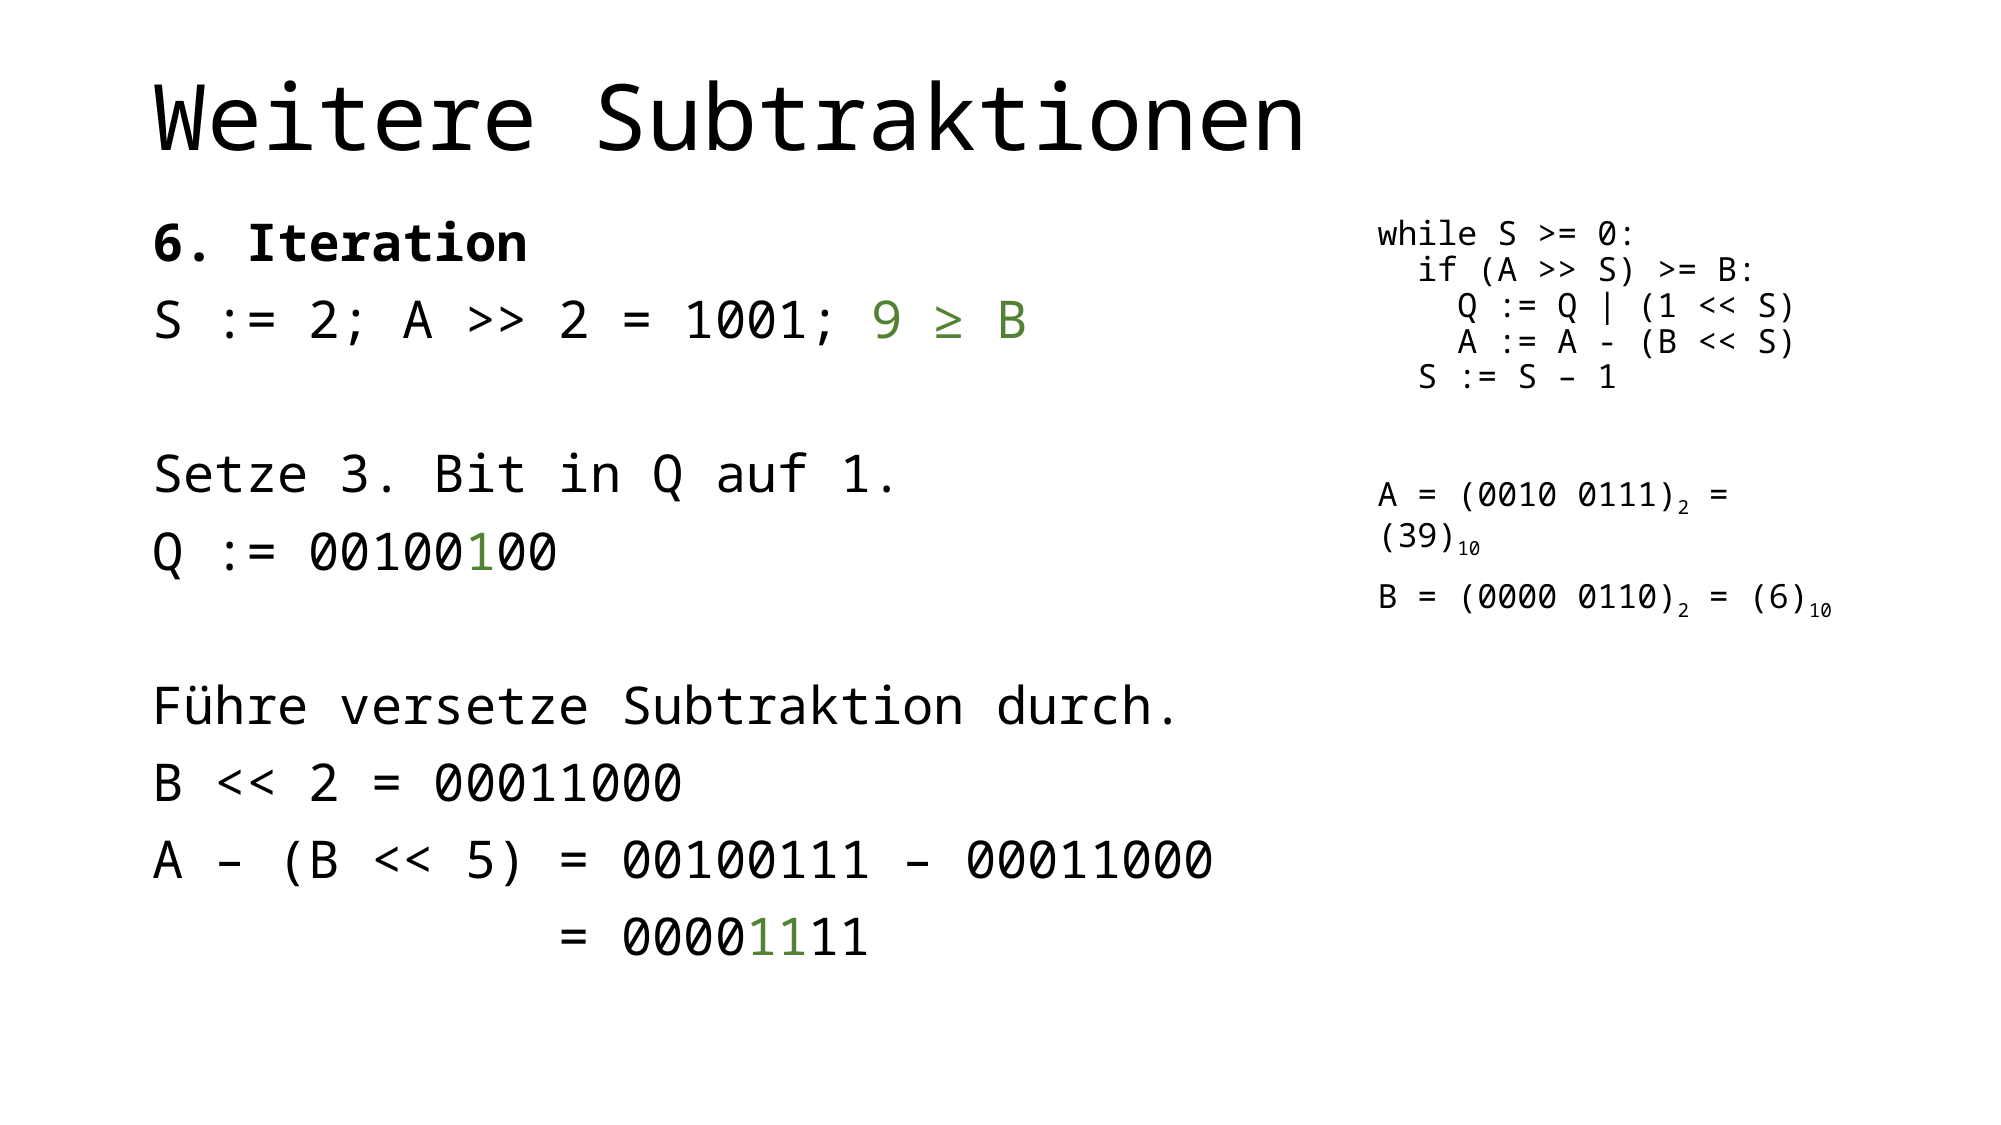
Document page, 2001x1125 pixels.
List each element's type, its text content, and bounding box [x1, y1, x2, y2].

list while S >= 0: if (A >> S) >= B: Q := Q | (1 << S) A := A - (B << S) S := S – 1 A = (0010 0111)2 = (39)10 B = (0000 0110)2 = (6)10 [1362, 209, 1863, 1014]
list 6. Iteration S := 2; A >> 2 = 1001; 9 ≥ B Setze 3. Bit in Q auf 1. Q := 00100100 Führe versetze Subtraktion durch. B << 2 = 00011000 A – (B << 5) = 00100111 – 00011000 = 00001111 [137, 209, 1319, 1014]
title Weitere Subtraktionen [137, 59, 1863, 183]
